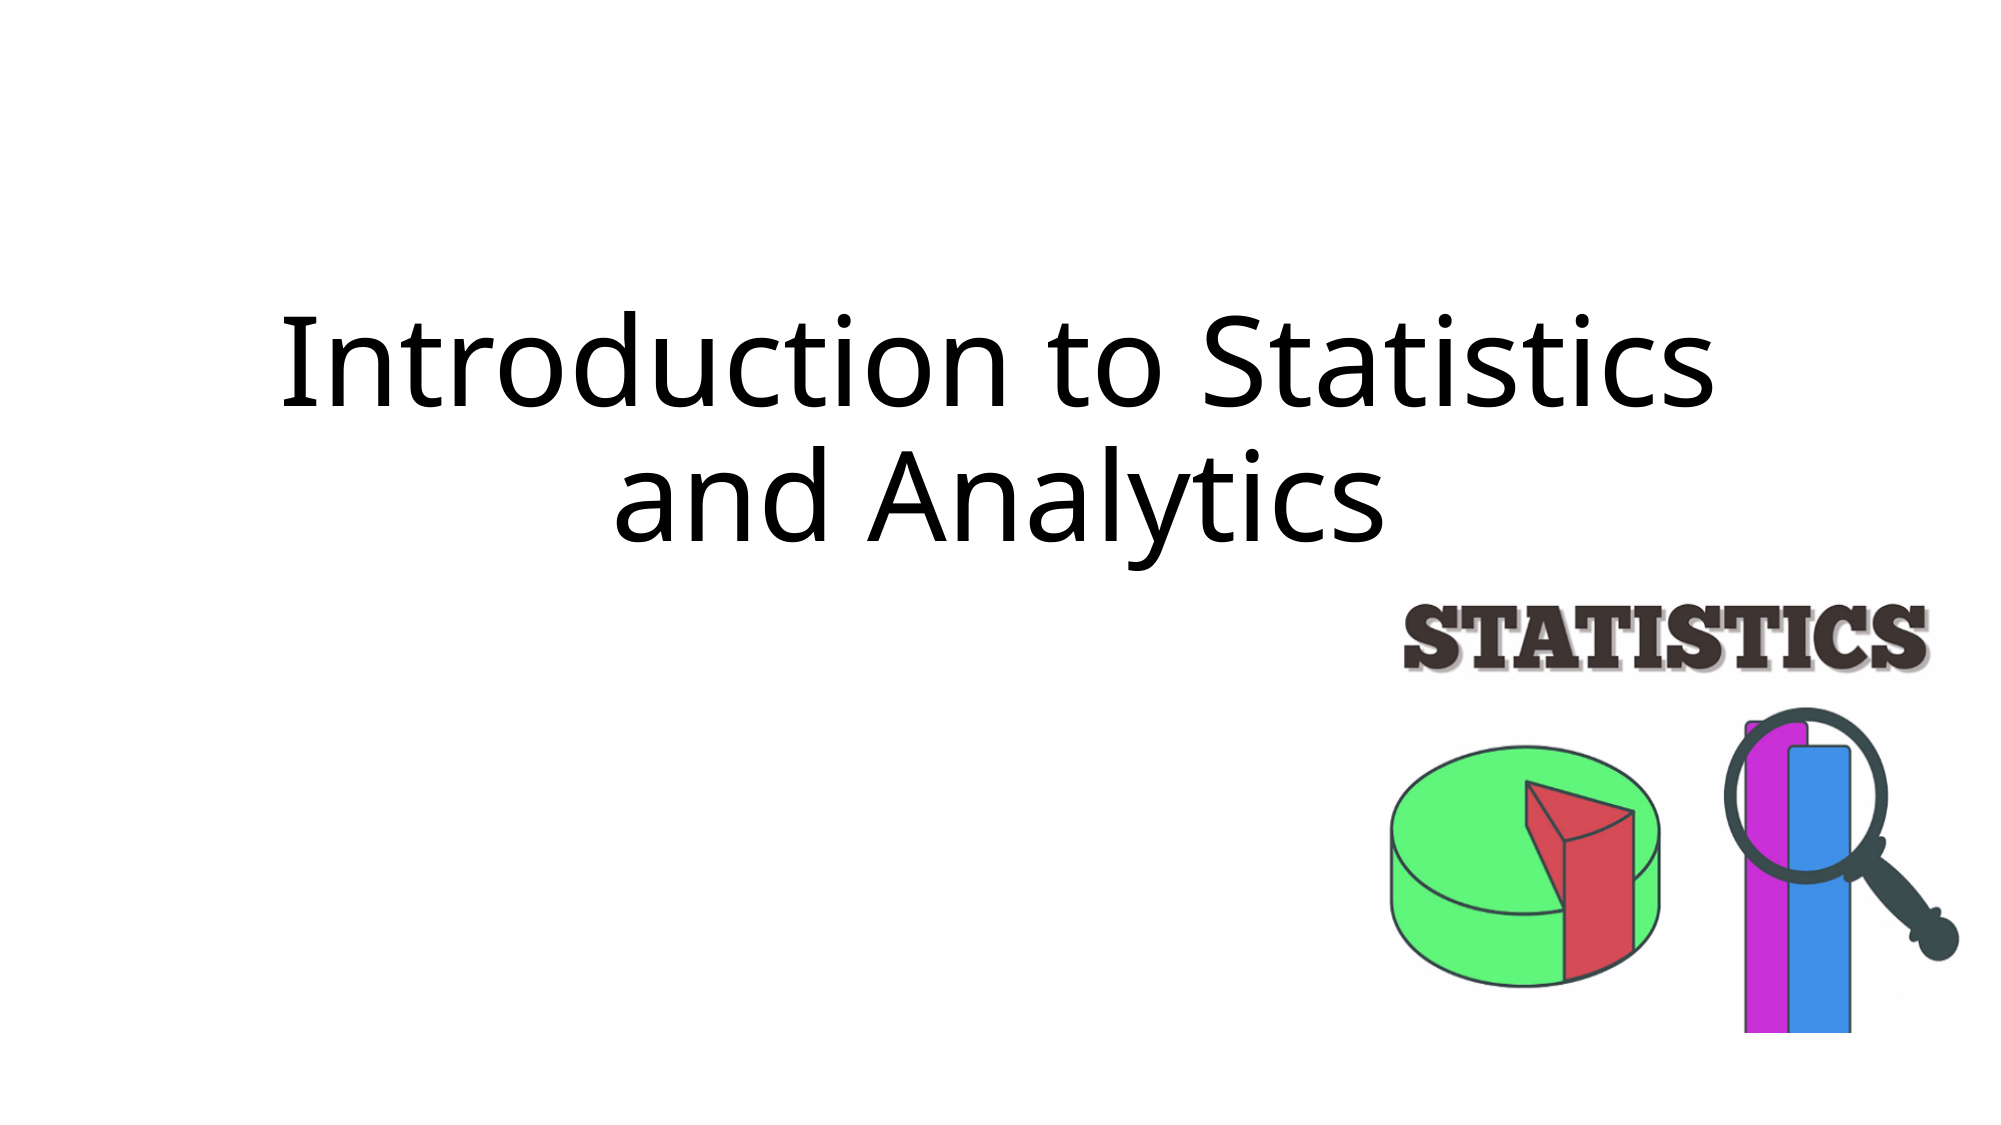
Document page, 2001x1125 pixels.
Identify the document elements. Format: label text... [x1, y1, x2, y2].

title Introduction to Statistics and Analytics [249, 184, 1750, 576]
picture [1316, 591, 1998, 1033]
